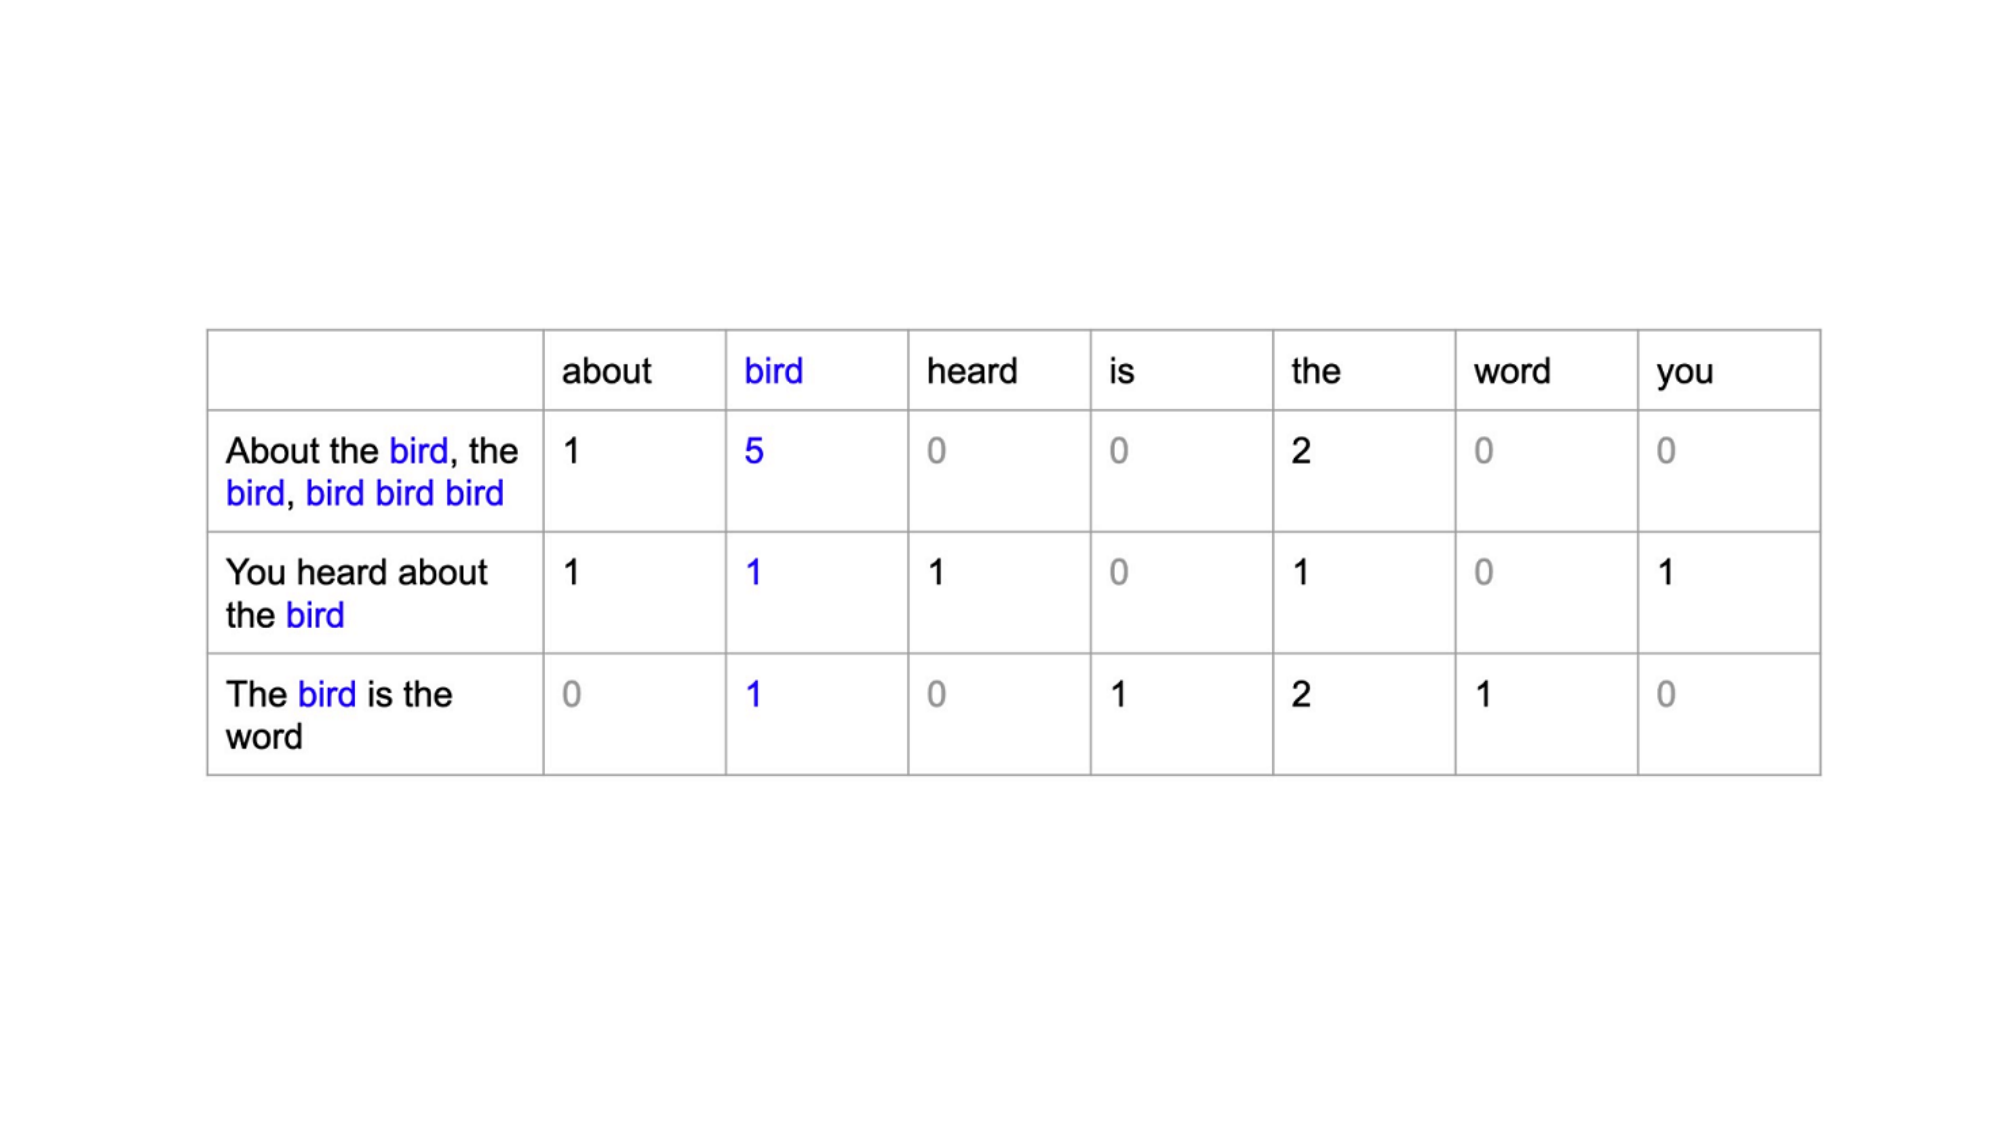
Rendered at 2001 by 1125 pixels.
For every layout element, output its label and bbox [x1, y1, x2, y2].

picture [176, 320, 1842, 785]
